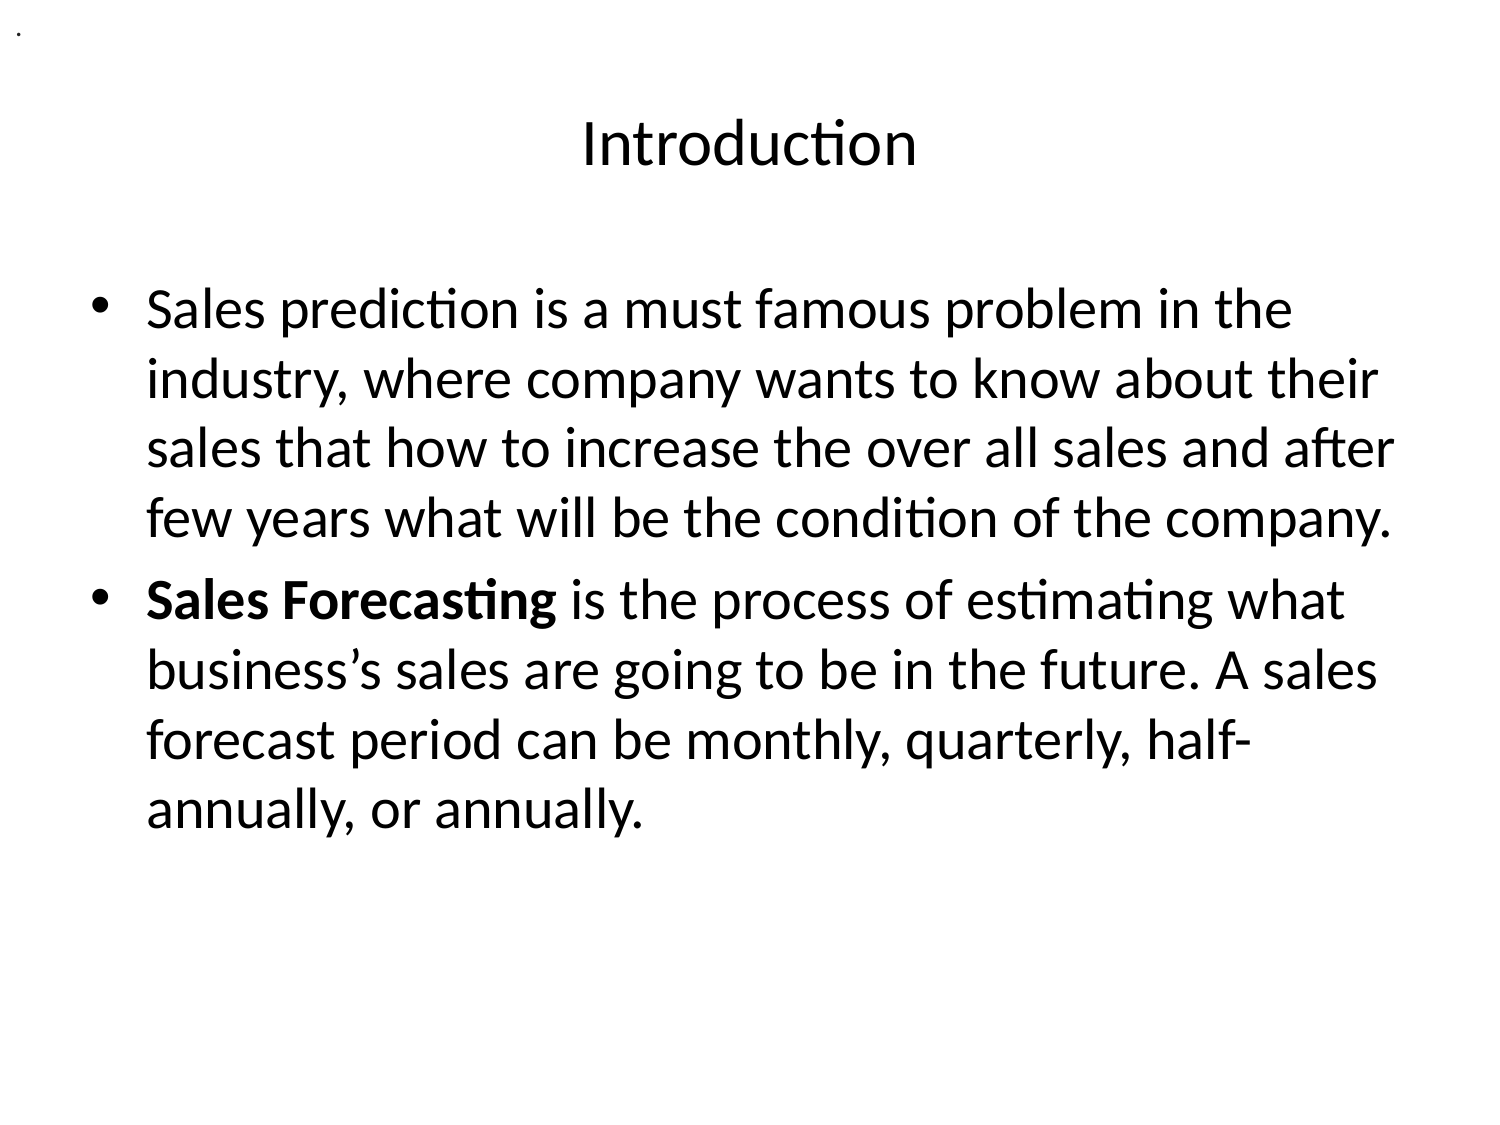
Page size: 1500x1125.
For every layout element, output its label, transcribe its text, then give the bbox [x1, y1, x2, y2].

title Introduction [75, 45, 1425, 233]
text_box . [0, 0, 38, 51]
list Sales prediction is a must famous problem in the industry, where company wants to know about their sales that how to increase the over all sales and after few years what will be the condition of the company. Sales Forecasting is the process of estimating what business’s sales are going to be in the future. A sales forecast period can be monthly, quarterly, half-annually, or annually. [75, 262, 1425, 1005]
